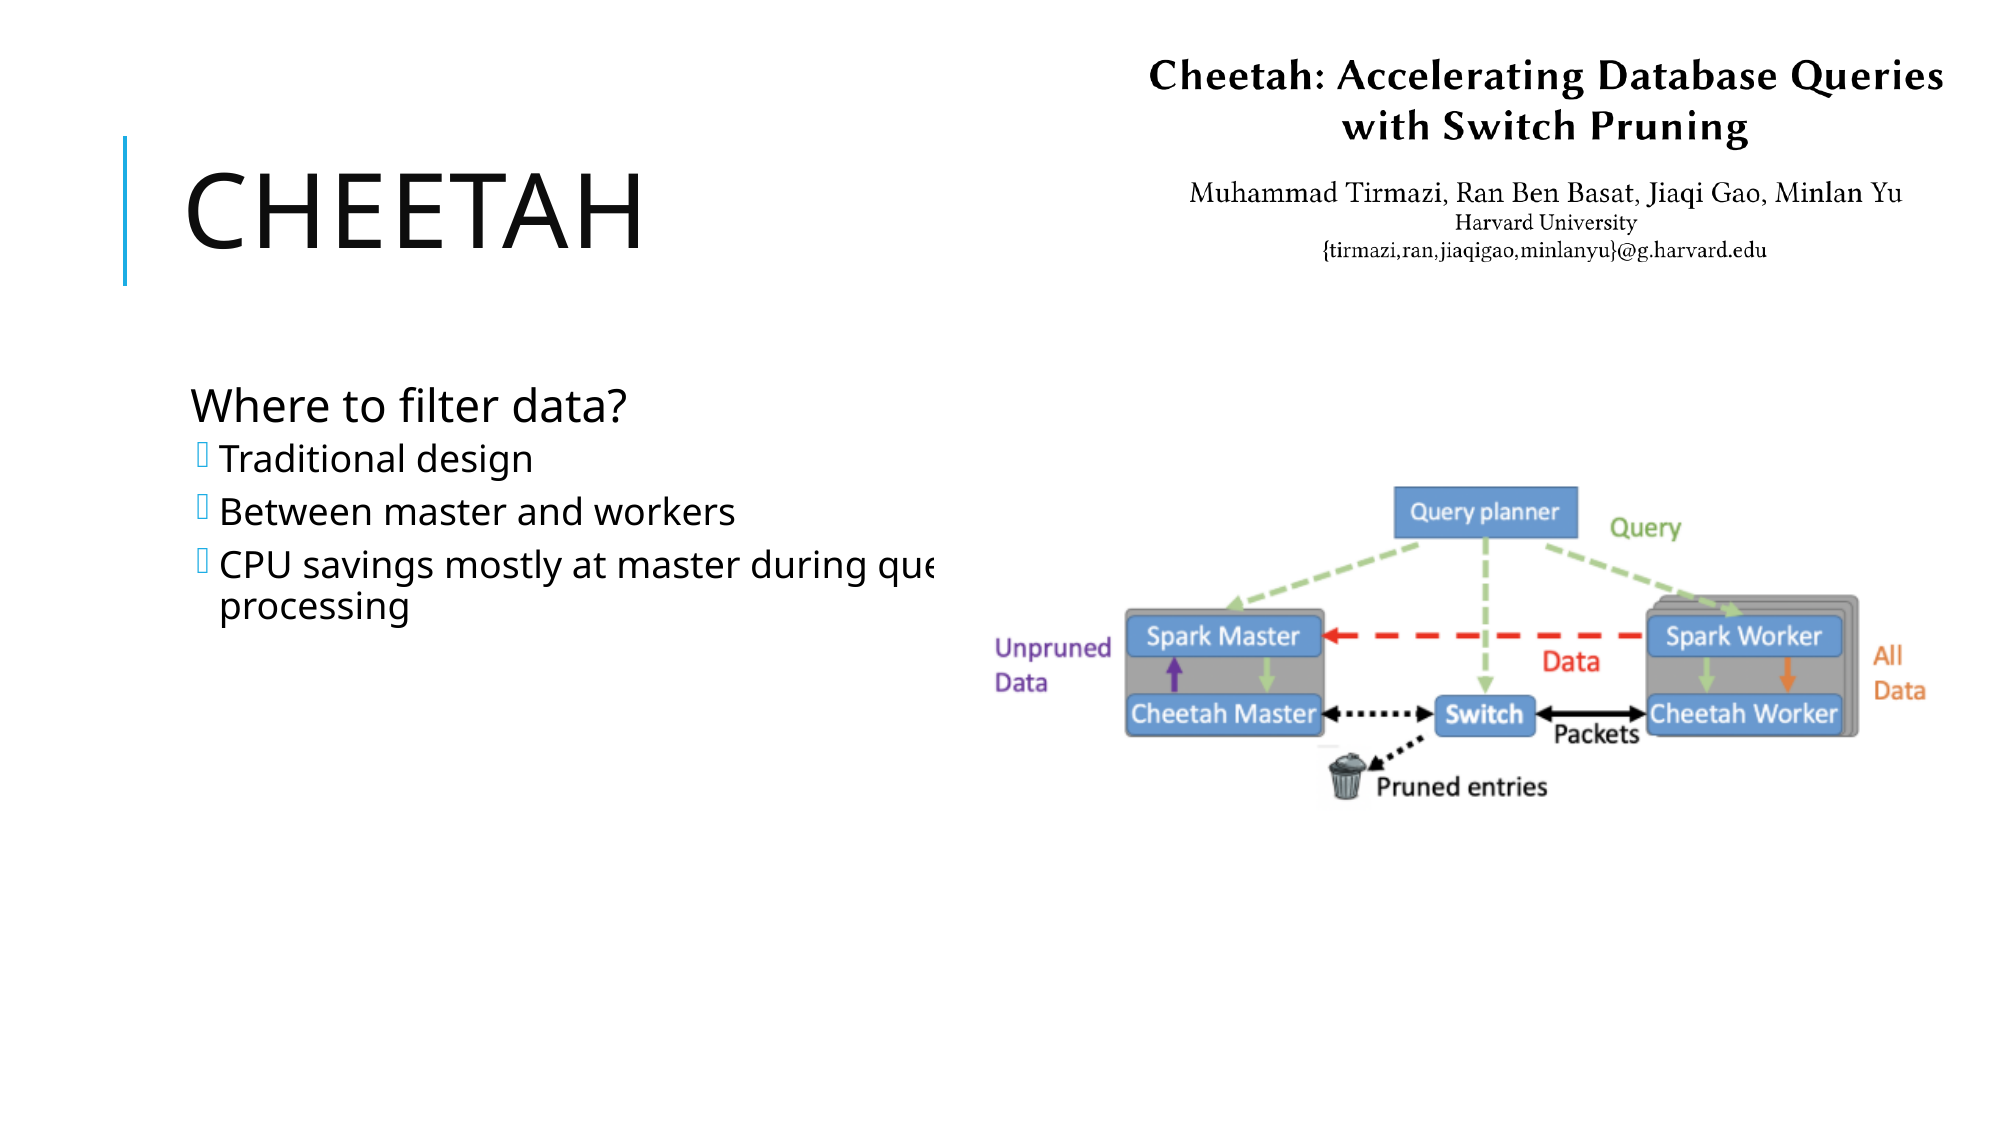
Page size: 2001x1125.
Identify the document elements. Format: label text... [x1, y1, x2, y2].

picture [934, 374, 1986, 848]
picture [1127, 51, 1960, 266]
list Where to filter data? Traditional design Between master and workers CPU savings mostly at master during query processing [168, 375, 1000, 1035]
title CHEETAH [168, 96, 1763, 342]
